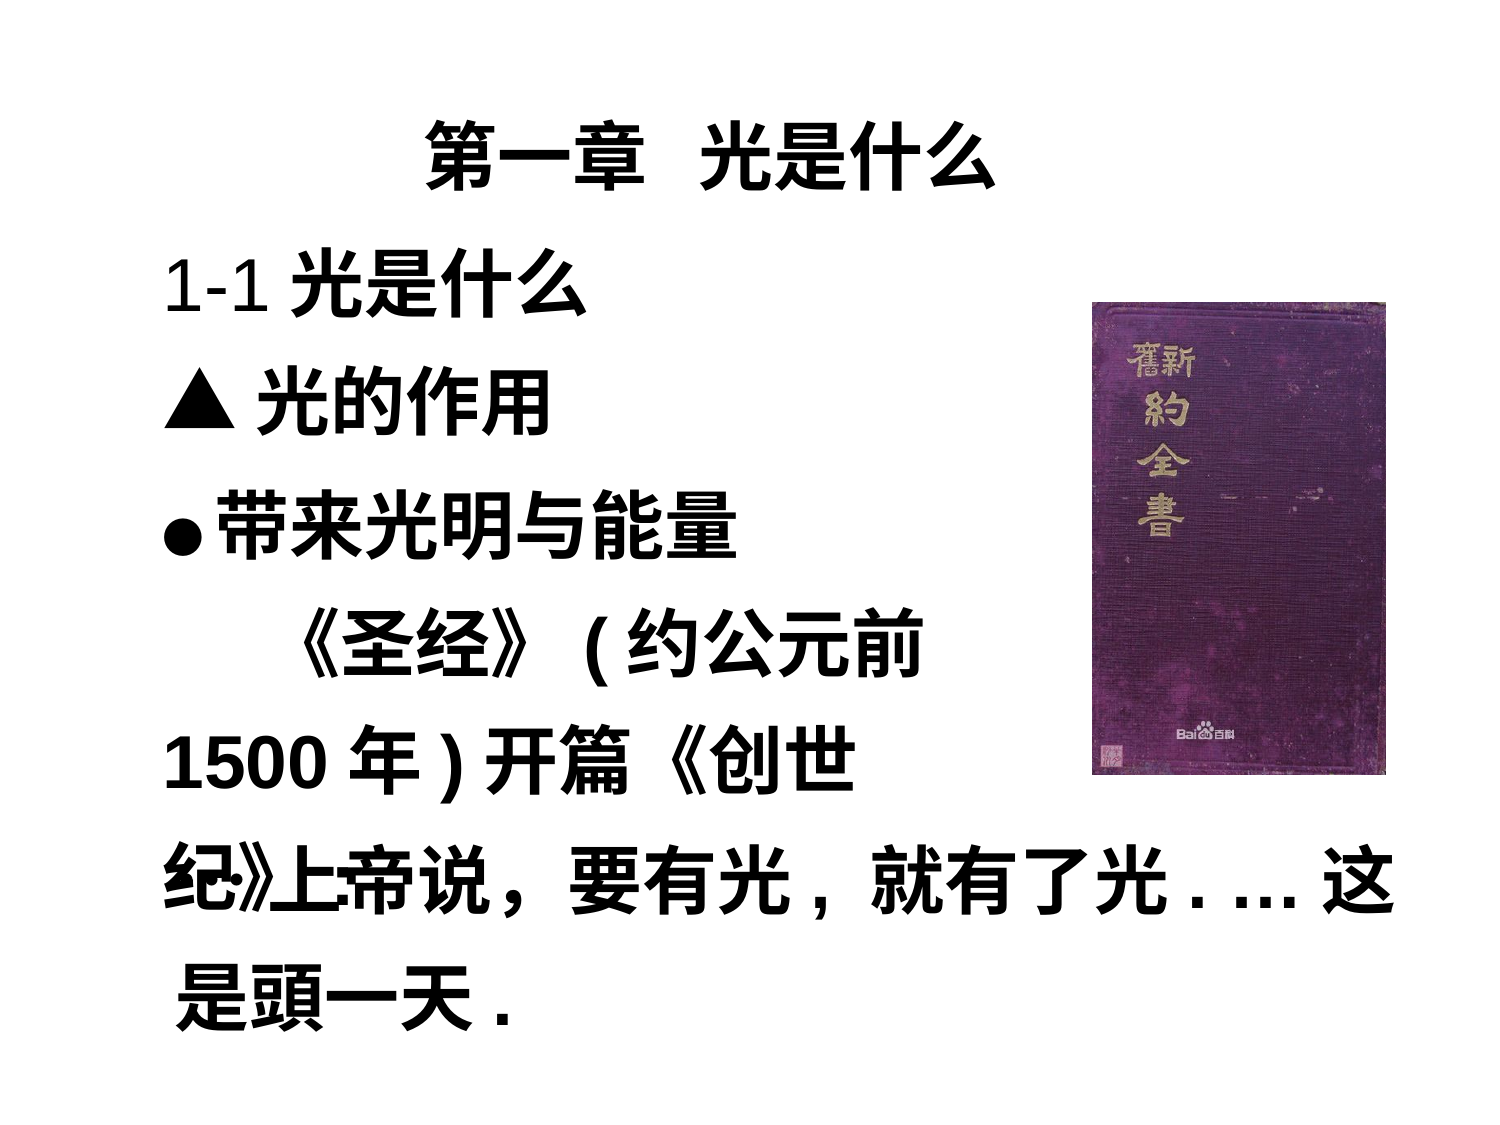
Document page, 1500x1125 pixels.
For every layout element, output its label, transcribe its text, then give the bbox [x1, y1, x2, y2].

text_box ●带来光明与能量 [147, 444, 774, 576]
text_box 《圣经》(约公元前1500年)开篇《创世纪》: [147, 562, 1011, 929]
text_box 第一章 光是什么 [407, 101, 1093, 207]
text_box ▲光的作用 [147, 337, 656, 444]
list 1-1光是什么 [147, 220, 750, 350]
text_box …上帝说，要有光, 就有了光. …这是頭一天. [159, 798, 1436, 1048]
picture [1092, 302, 1386, 776]
